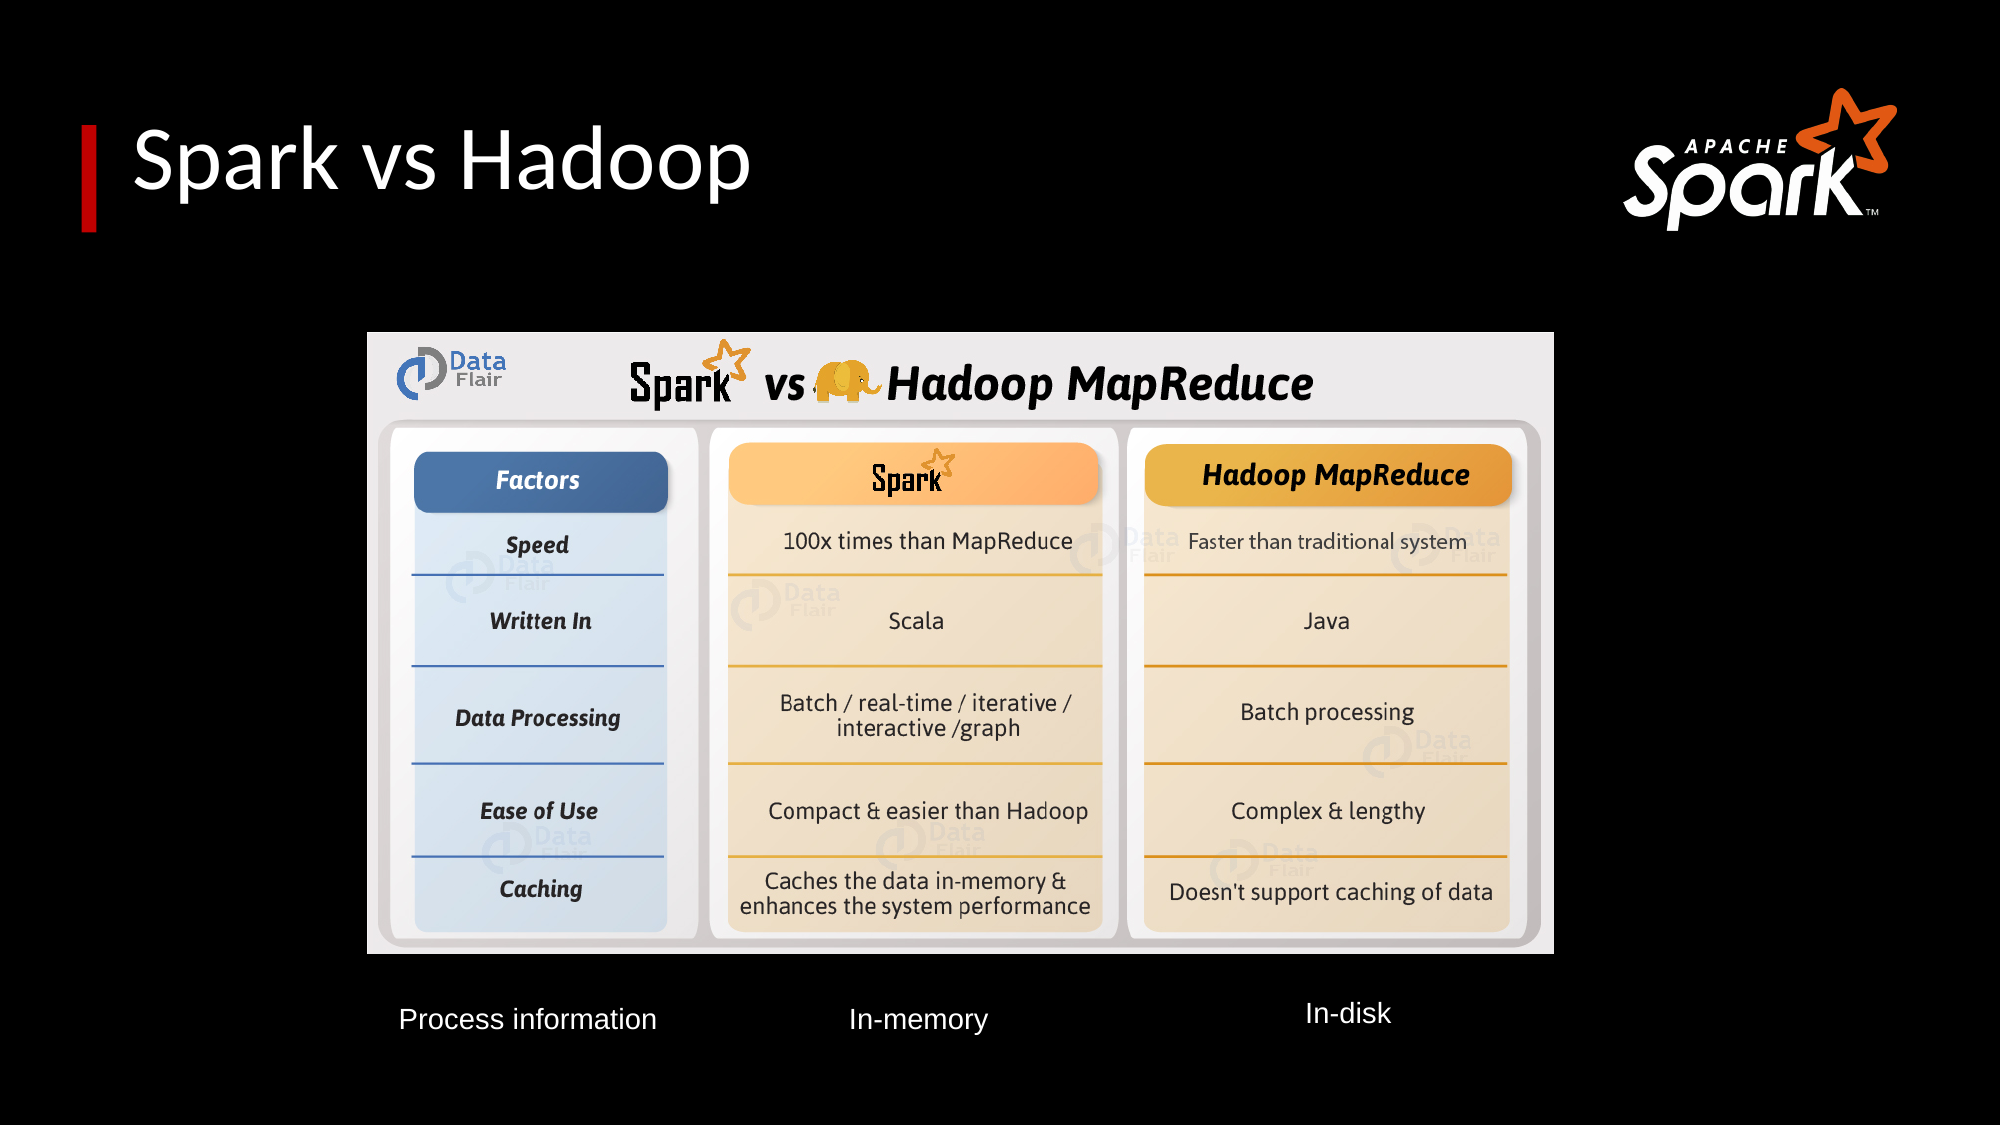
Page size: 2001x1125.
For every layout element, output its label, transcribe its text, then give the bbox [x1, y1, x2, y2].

text_box Process information [367, 993, 689, 1043]
picture [1623, 88, 1897, 231]
title Spark vs Hadoop [117, 50, 1843, 269]
picture [366, 332, 1554, 955]
text_box [81, 125, 97, 233]
text_box In-memory [778, 993, 1060, 1043]
text_box In-disk [1207, 987, 1490, 1038]
